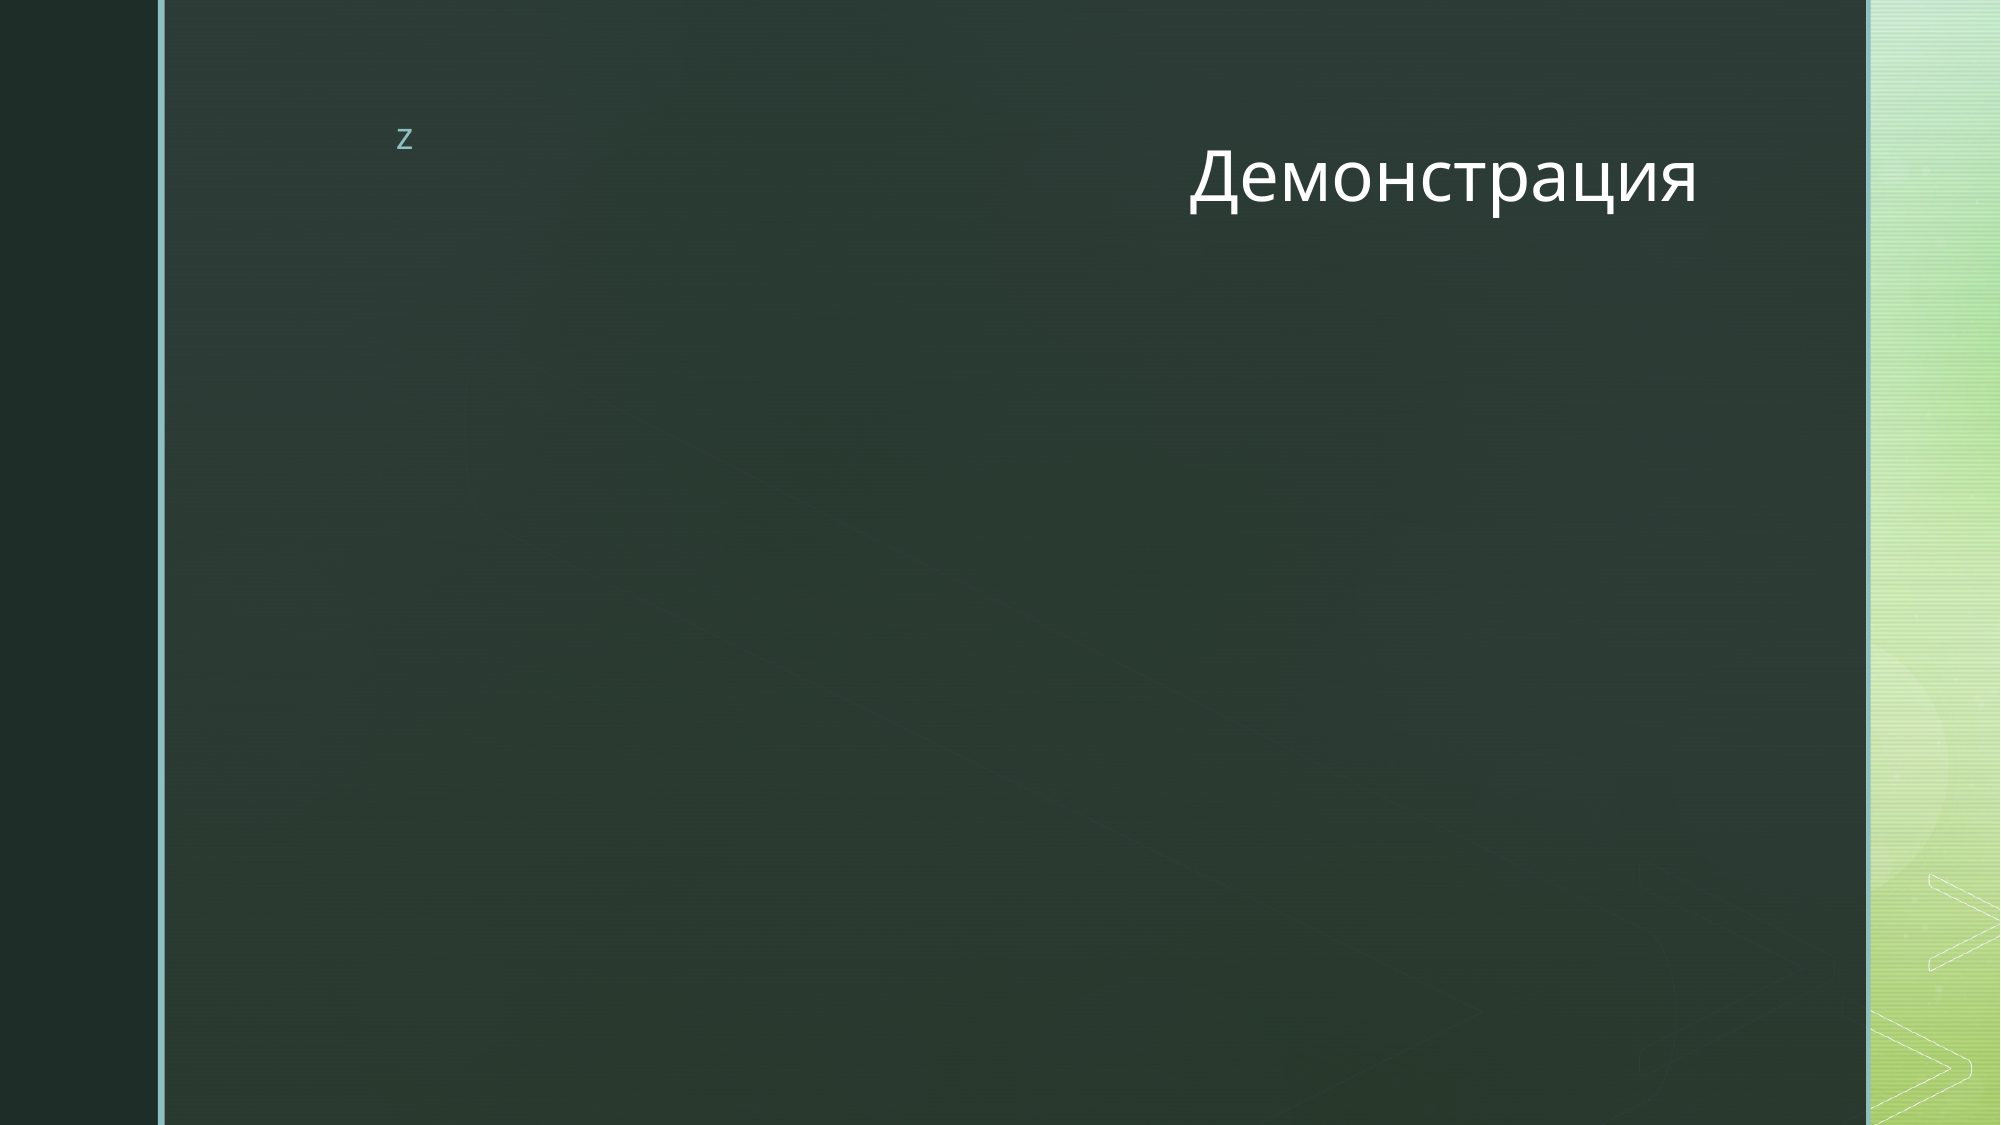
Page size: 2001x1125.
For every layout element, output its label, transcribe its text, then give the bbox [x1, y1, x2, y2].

title Демонстрация [428, 132, 1734, 310]
picture [1871, 0, 2001, 1125]
